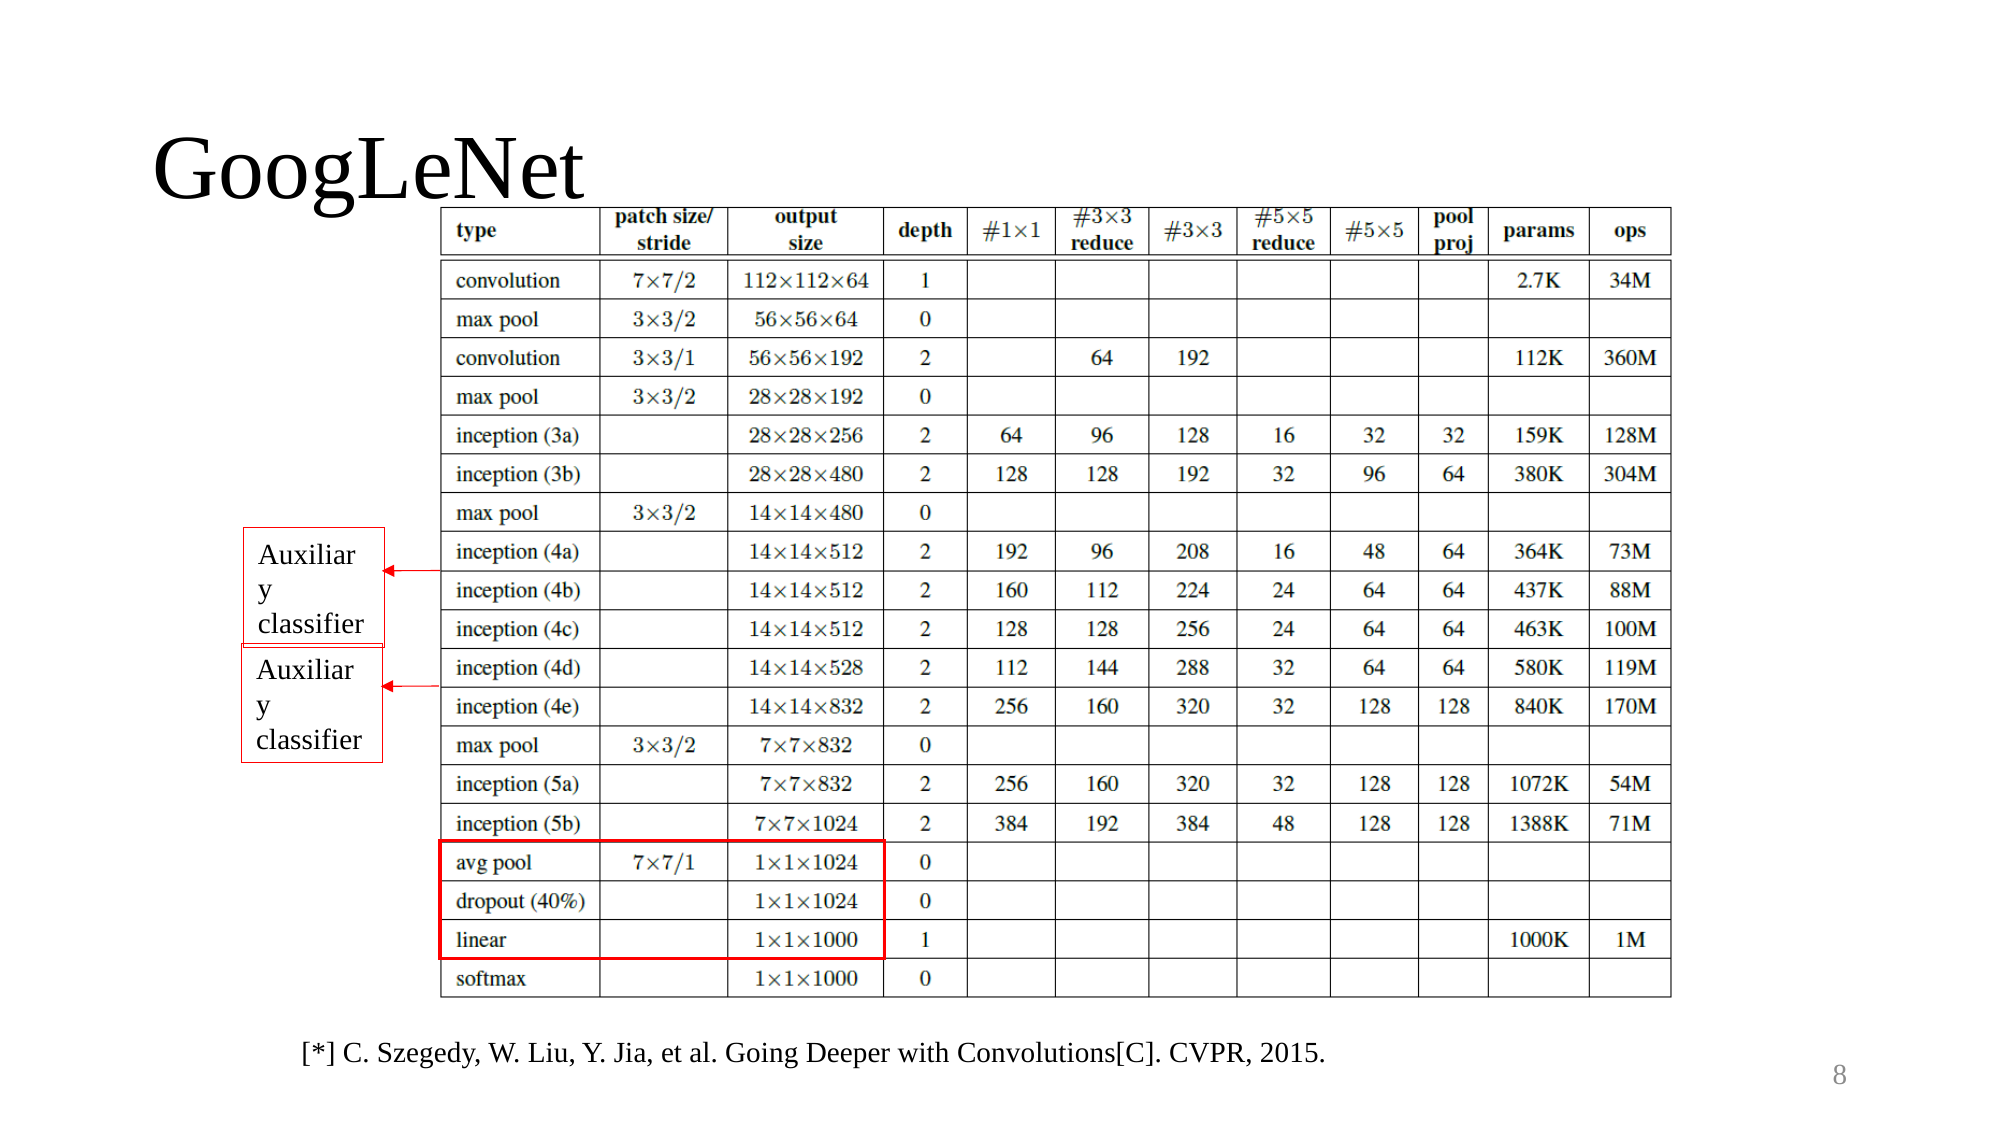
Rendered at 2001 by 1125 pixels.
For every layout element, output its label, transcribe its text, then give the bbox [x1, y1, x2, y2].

text_box Auxiliary classifier [241, 643, 383, 763]
text_box Auxiliary classifier [243, 527, 385, 648]
picture [434, 193, 1678, 1004]
text_box [*] C. Szegedy, W. Liu, Y. Jia, et al. Going Deeper with Convolutions[C]. CVPR, 2015. [286, 1026, 1575, 1076]
title GoogLeNet [137, 59, 1863, 278]
slide_number 8 [1412, 1042, 1863, 1103]
